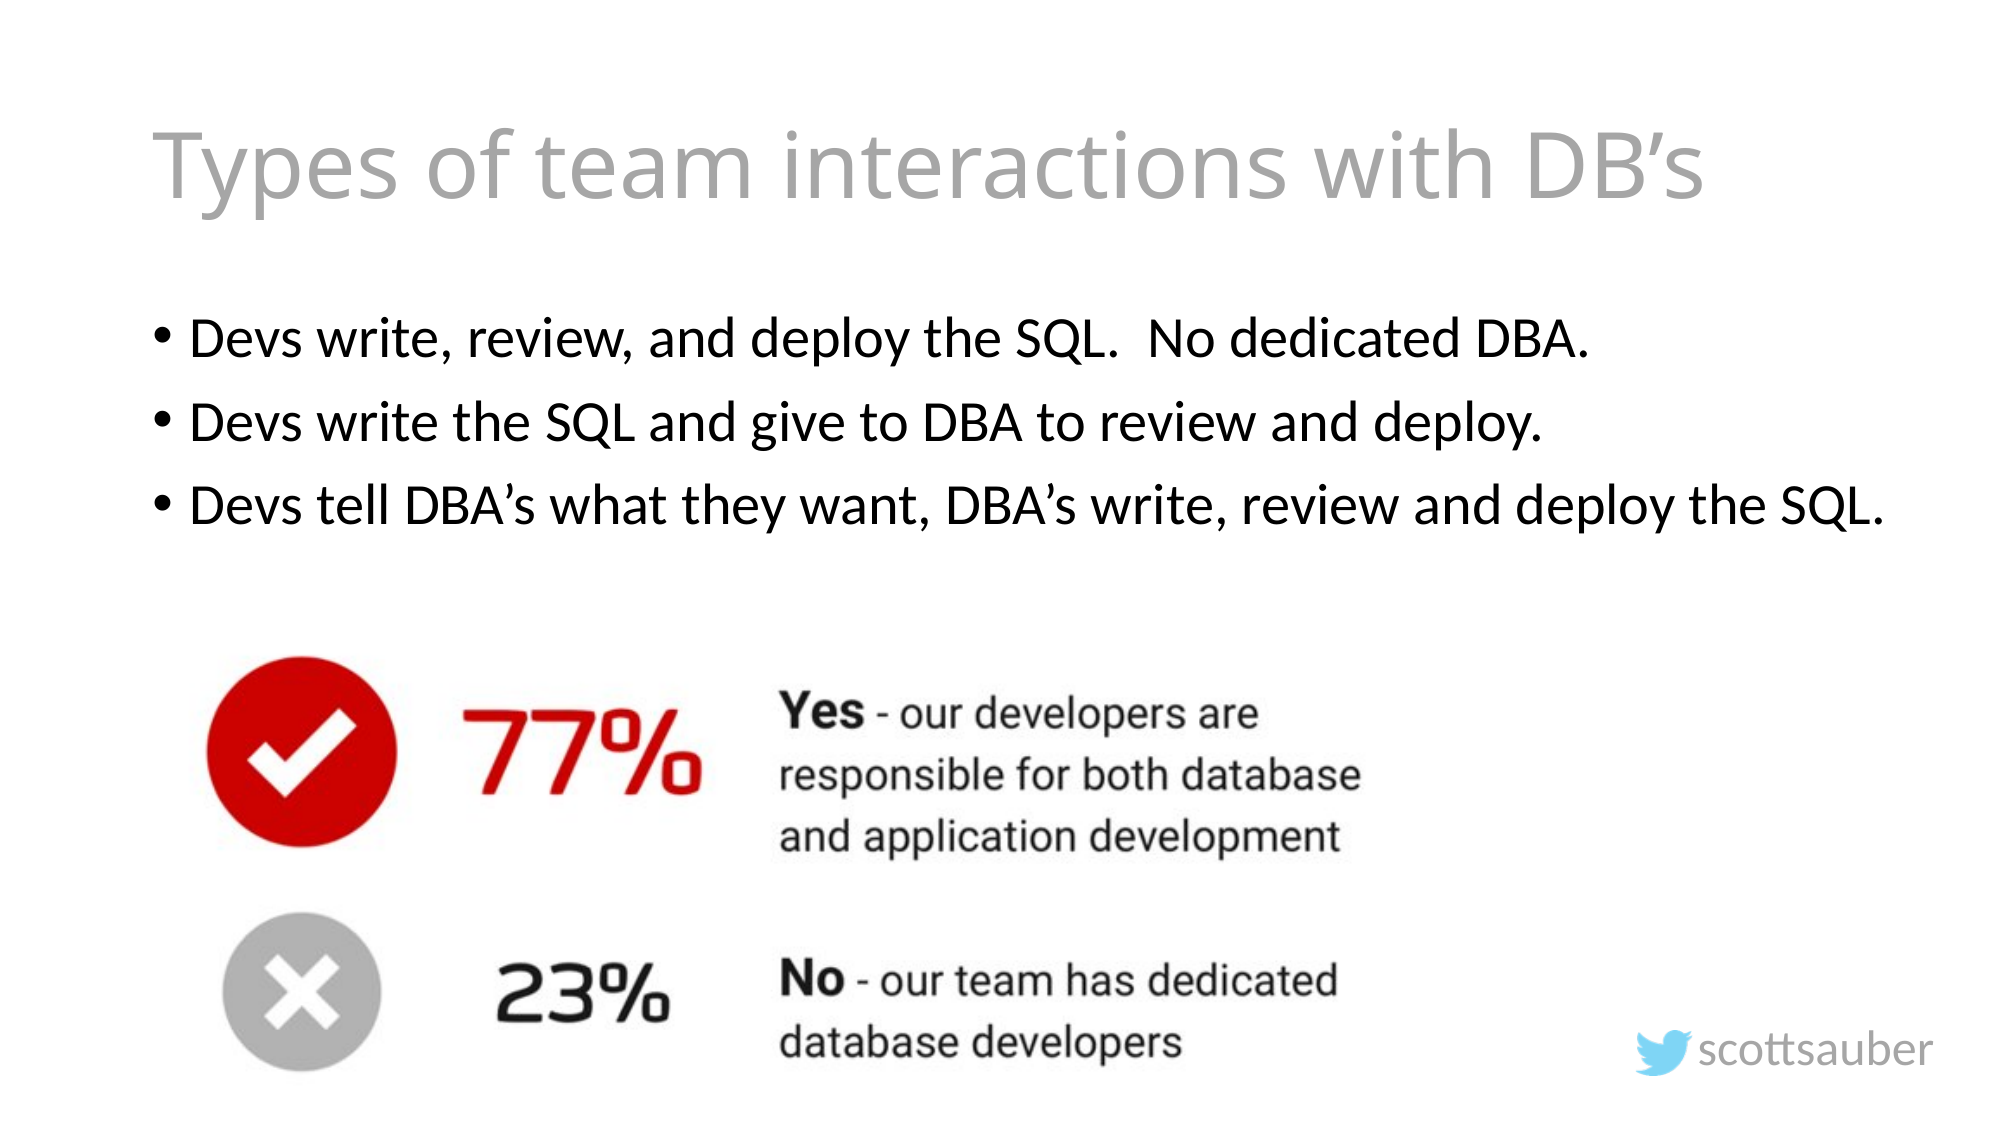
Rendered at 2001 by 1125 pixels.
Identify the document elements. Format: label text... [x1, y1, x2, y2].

title Types of team interactions with DB’s [137, 59, 1863, 278]
picture [137, 582, 1516, 1113]
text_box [1635, 1014, 1986, 1093]
list Devs write, review, and deploy the SQL. No dedicated DBA. Devs write the SQL and give to DBA to review and deploy. Devs tell DBA’s what they want, DBA’s write, review and deploy the SQL. [137, 299, 1906, 1014]
